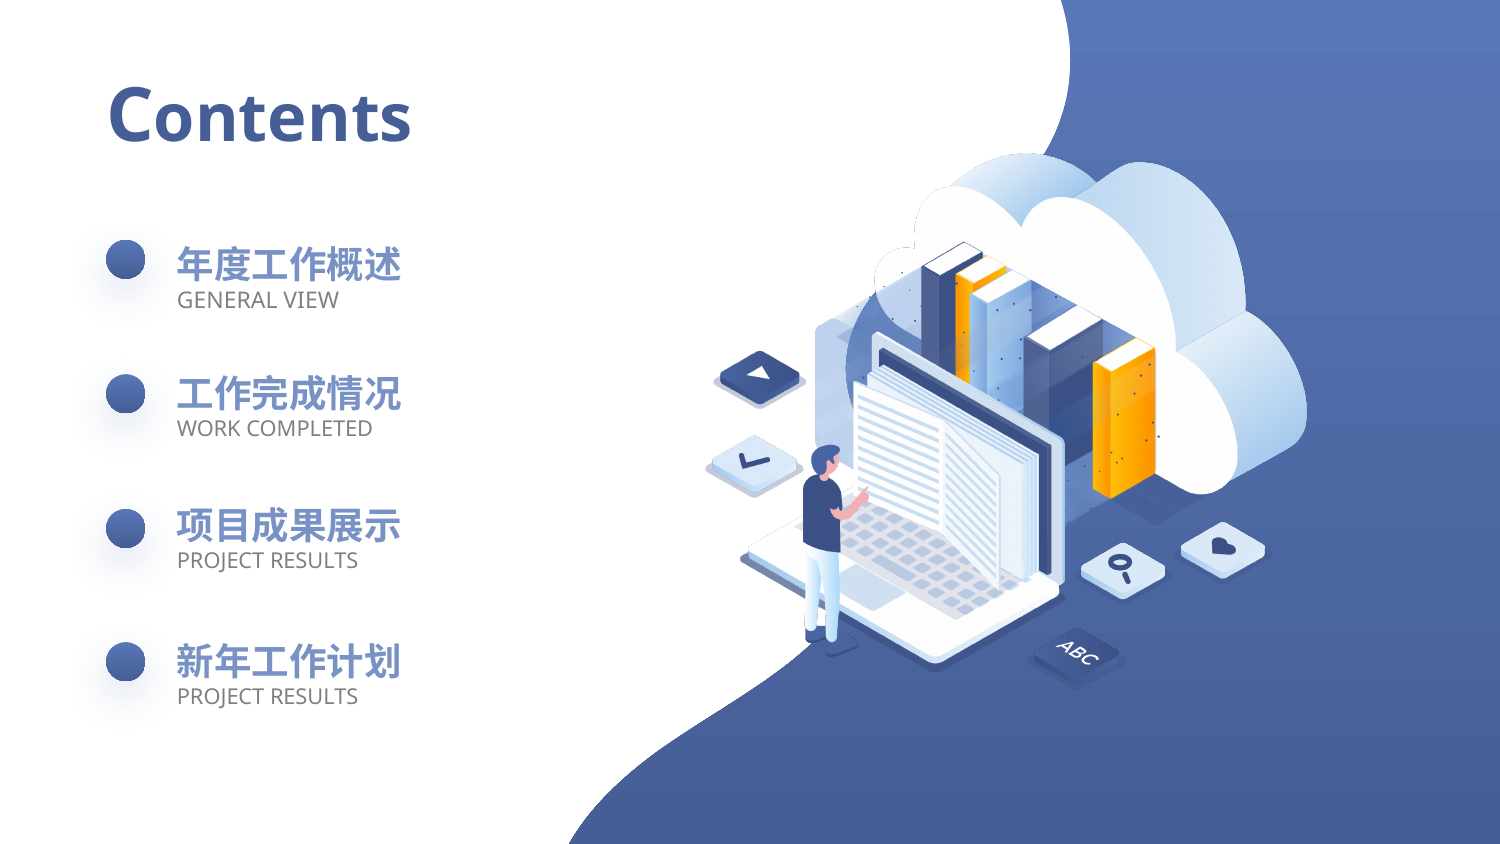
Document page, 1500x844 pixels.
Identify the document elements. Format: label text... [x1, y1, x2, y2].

text_box [105, 238, 147, 280]
text_box [569, 0, 1500, 844]
text_box 工作完成情况 WORK COMPLETED [162, 362, 523, 449]
text_box [105, 507, 147, 549]
text_box 新年工作计划 PROJECT RESULTS [162, 630, 423, 716]
text_box 年度工作概述 GENERAL VIEW [162, 233, 423, 321]
text_box Contents [91, 59, 513, 164]
picture [705, 153, 1307, 690]
text_box [105, 641, 147, 683]
text_box [105, 373, 147, 415]
text_box 项目成果展示 PROJECT RESULTS [162, 494, 423, 581]
